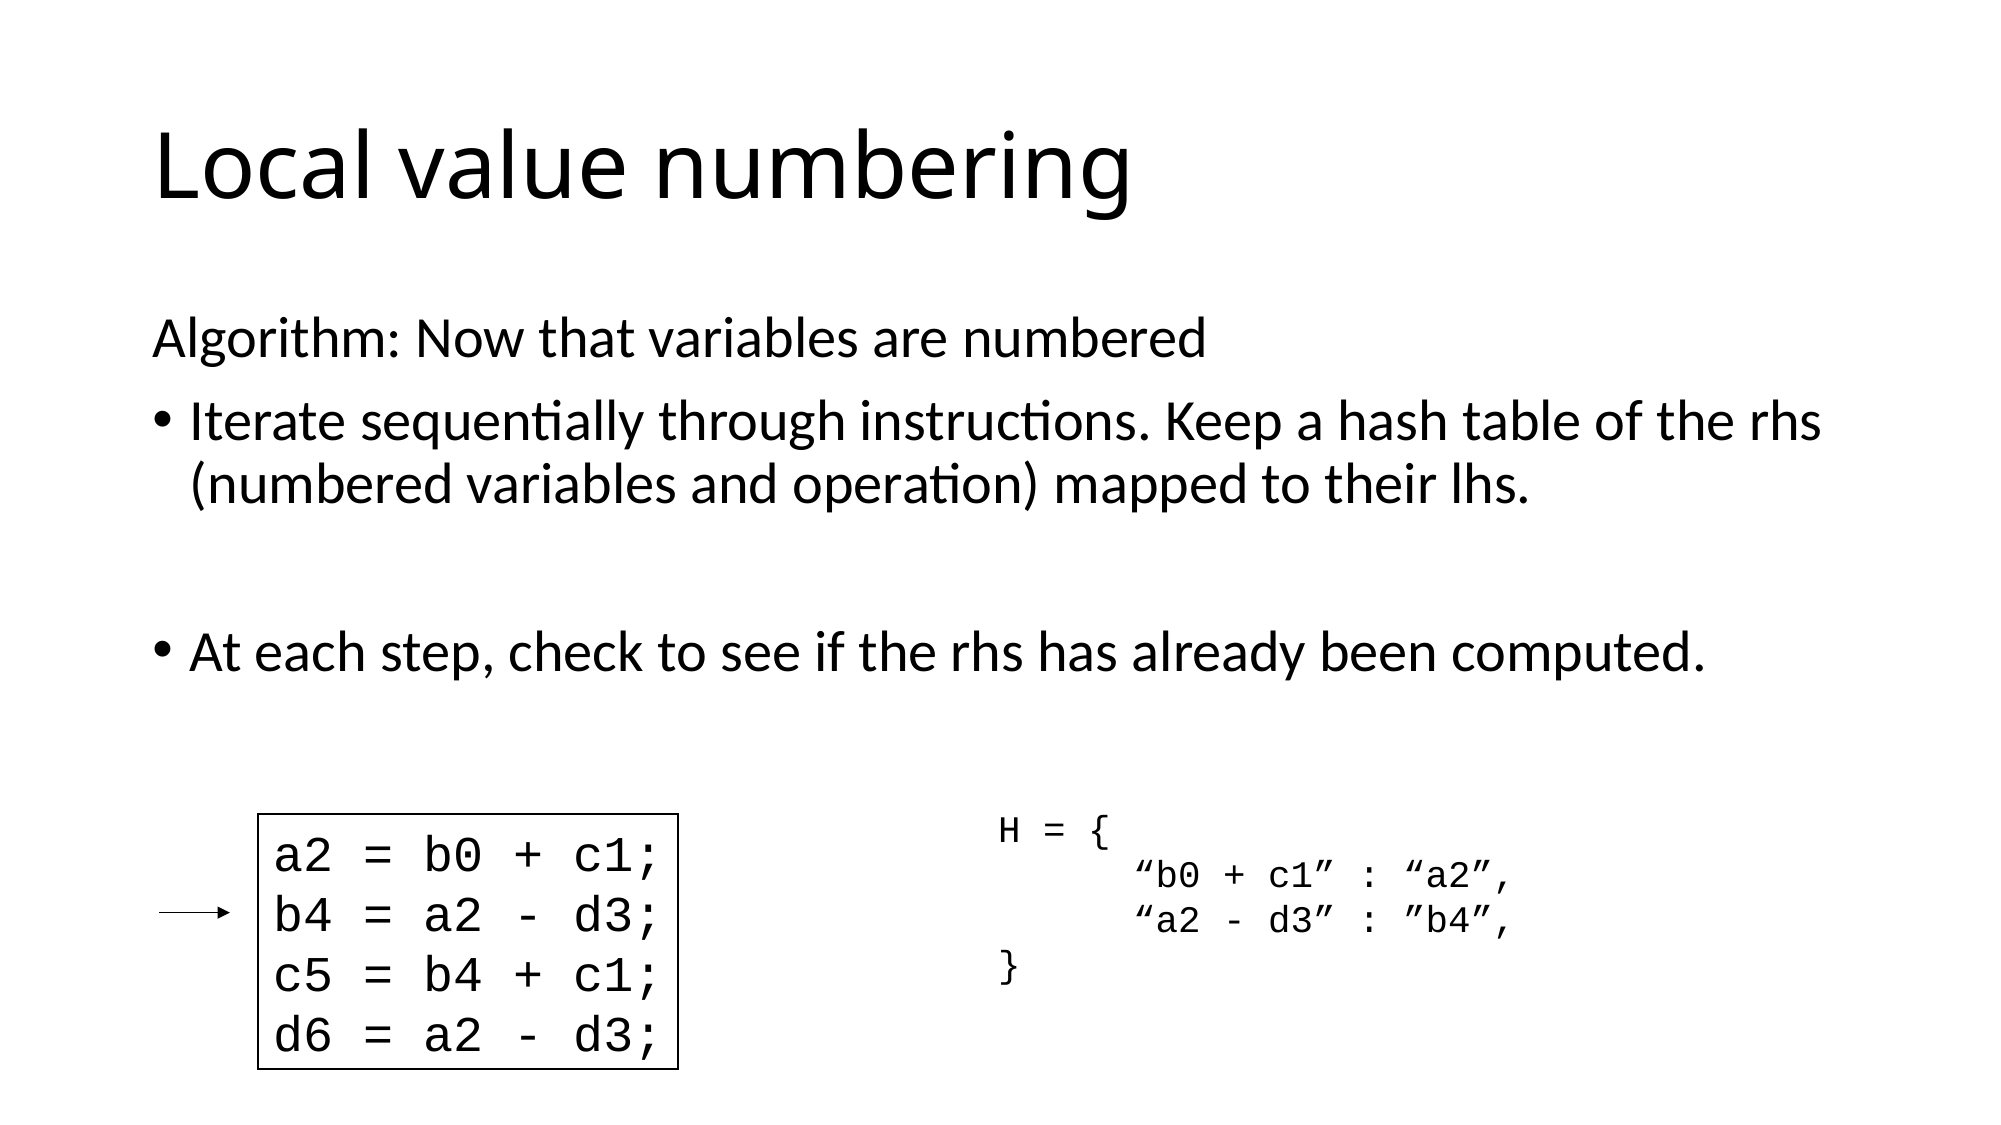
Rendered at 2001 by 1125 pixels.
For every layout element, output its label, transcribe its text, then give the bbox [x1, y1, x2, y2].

text_box H = { “b0 + c1” : “a2”, “a2 - d3” : ”b4”, } [983, 797, 1531, 993]
text_box a2 = b0 + c1; b4 = a2 - d3; c5 = b4 + c1; d6 = a2 - d3; [257, 813, 679, 1070]
list Algorithm: Now that variables are numbered Iterate sequentially through instructions. Keep a hash table of the rhs (numbered variables and operation) mapped to their lhs. At each step, check to see if the rhs has already been computed. [137, 299, 1863, 770]
title Local value numbering [137, 59, 1863, 278]
